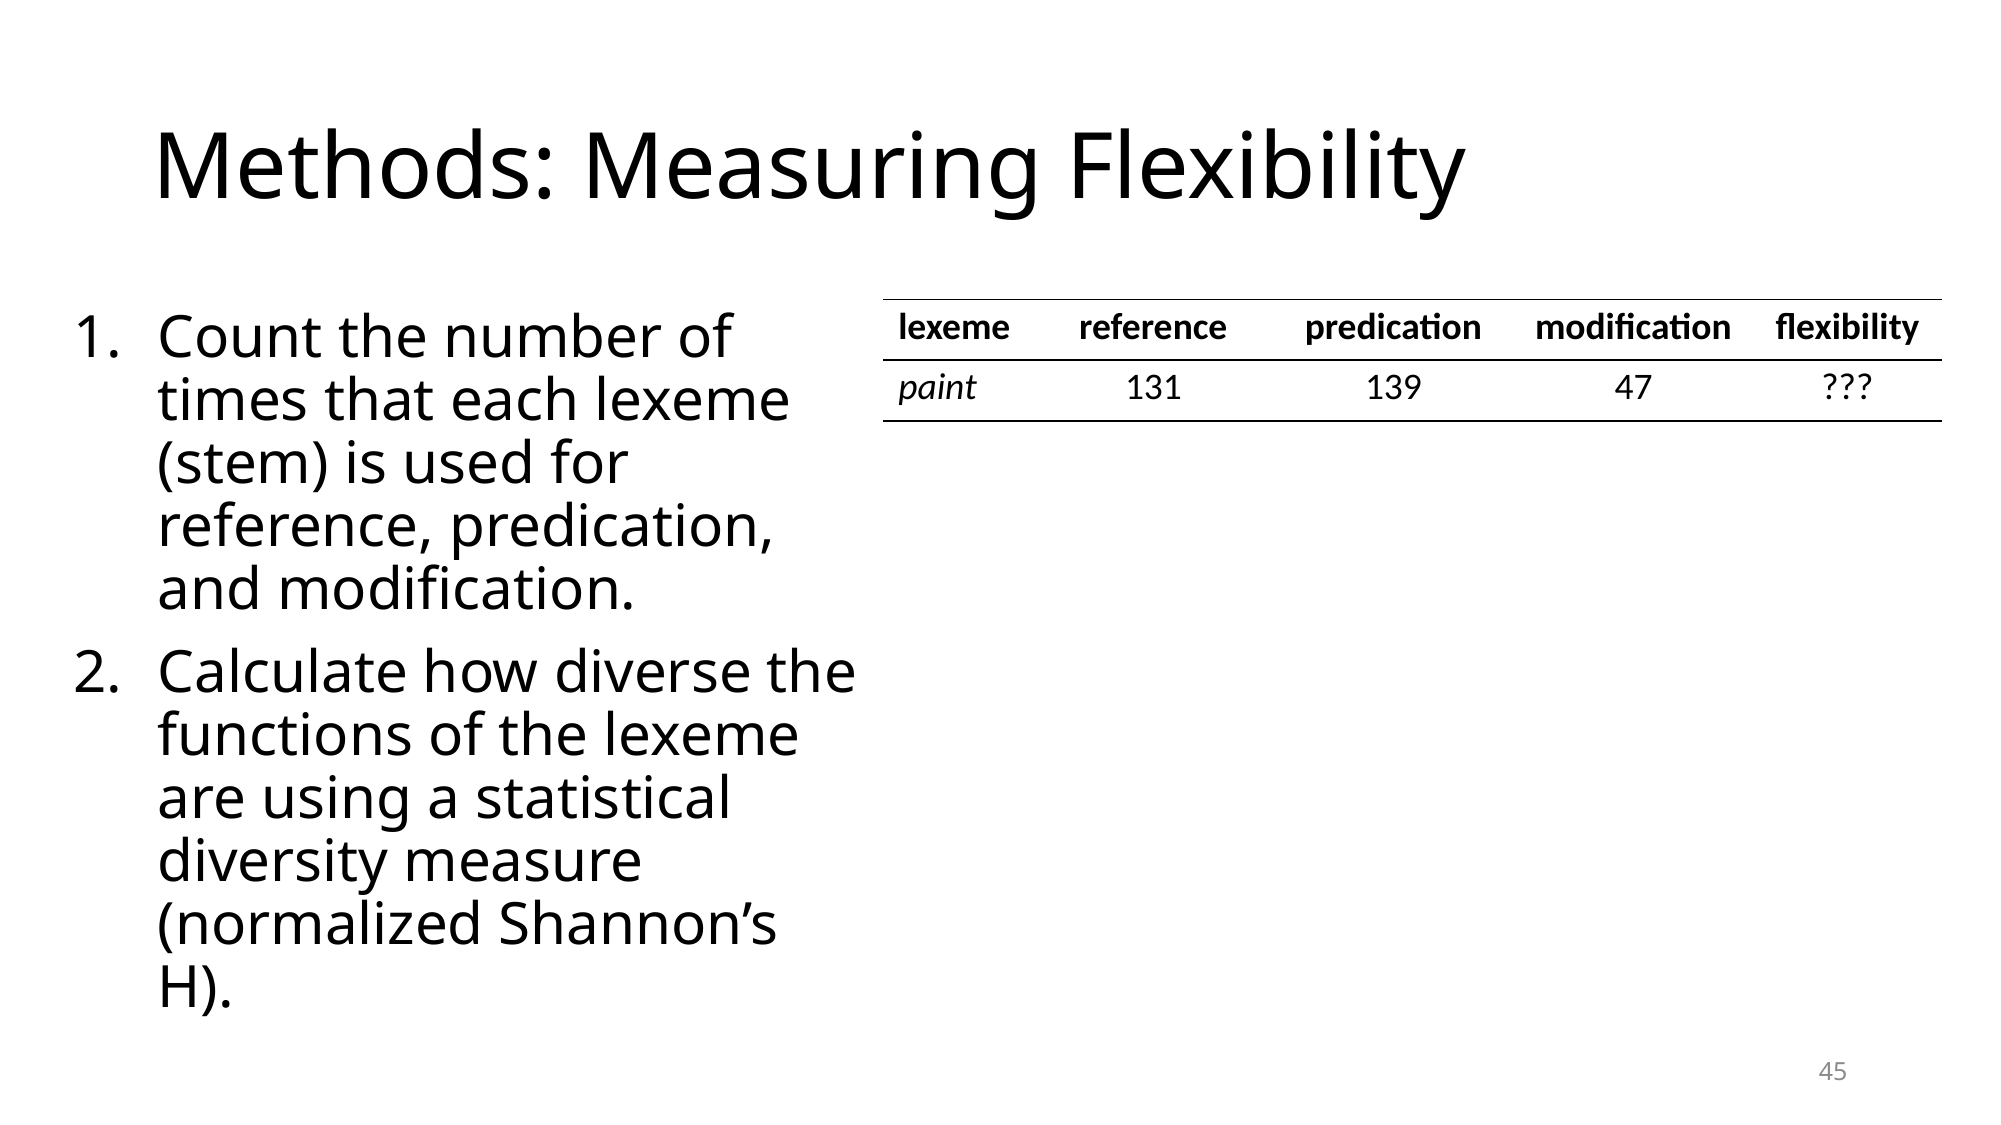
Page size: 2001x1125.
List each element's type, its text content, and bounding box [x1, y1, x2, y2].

title Methods: Measuring Flexibility [137, 59, 1863, 278]
table_cell 131 [1033, 361, 1273, 420]
table_header predication [1273, 300, 1513, 359]
table_cell paint [883, 361, 1033, 420]
table_cell ??? [1753, 361, 1942, 420]
table_header modification [1513, 300, 1753, 359]
table_cell 47 [1513, 361, 1753, 420]
slide_number 45 [1412, 1042, 1863, 1103]
list Count the number of times that each lexeme (stem) is used for reference, predication, and modification. Calculate how diverse the functions of the lexeme are using a statistical diversity measure (normalized Shannon’s H). [58, 299, 884, 1014]
table_cell 139 [1273, 361, 1513, 420]
table_header lexeme [883, 300, 1033, 359]
table_header reference [1033, 300, 1273, 359]
table_header flexibility [1753, 300, 1942, 359]
